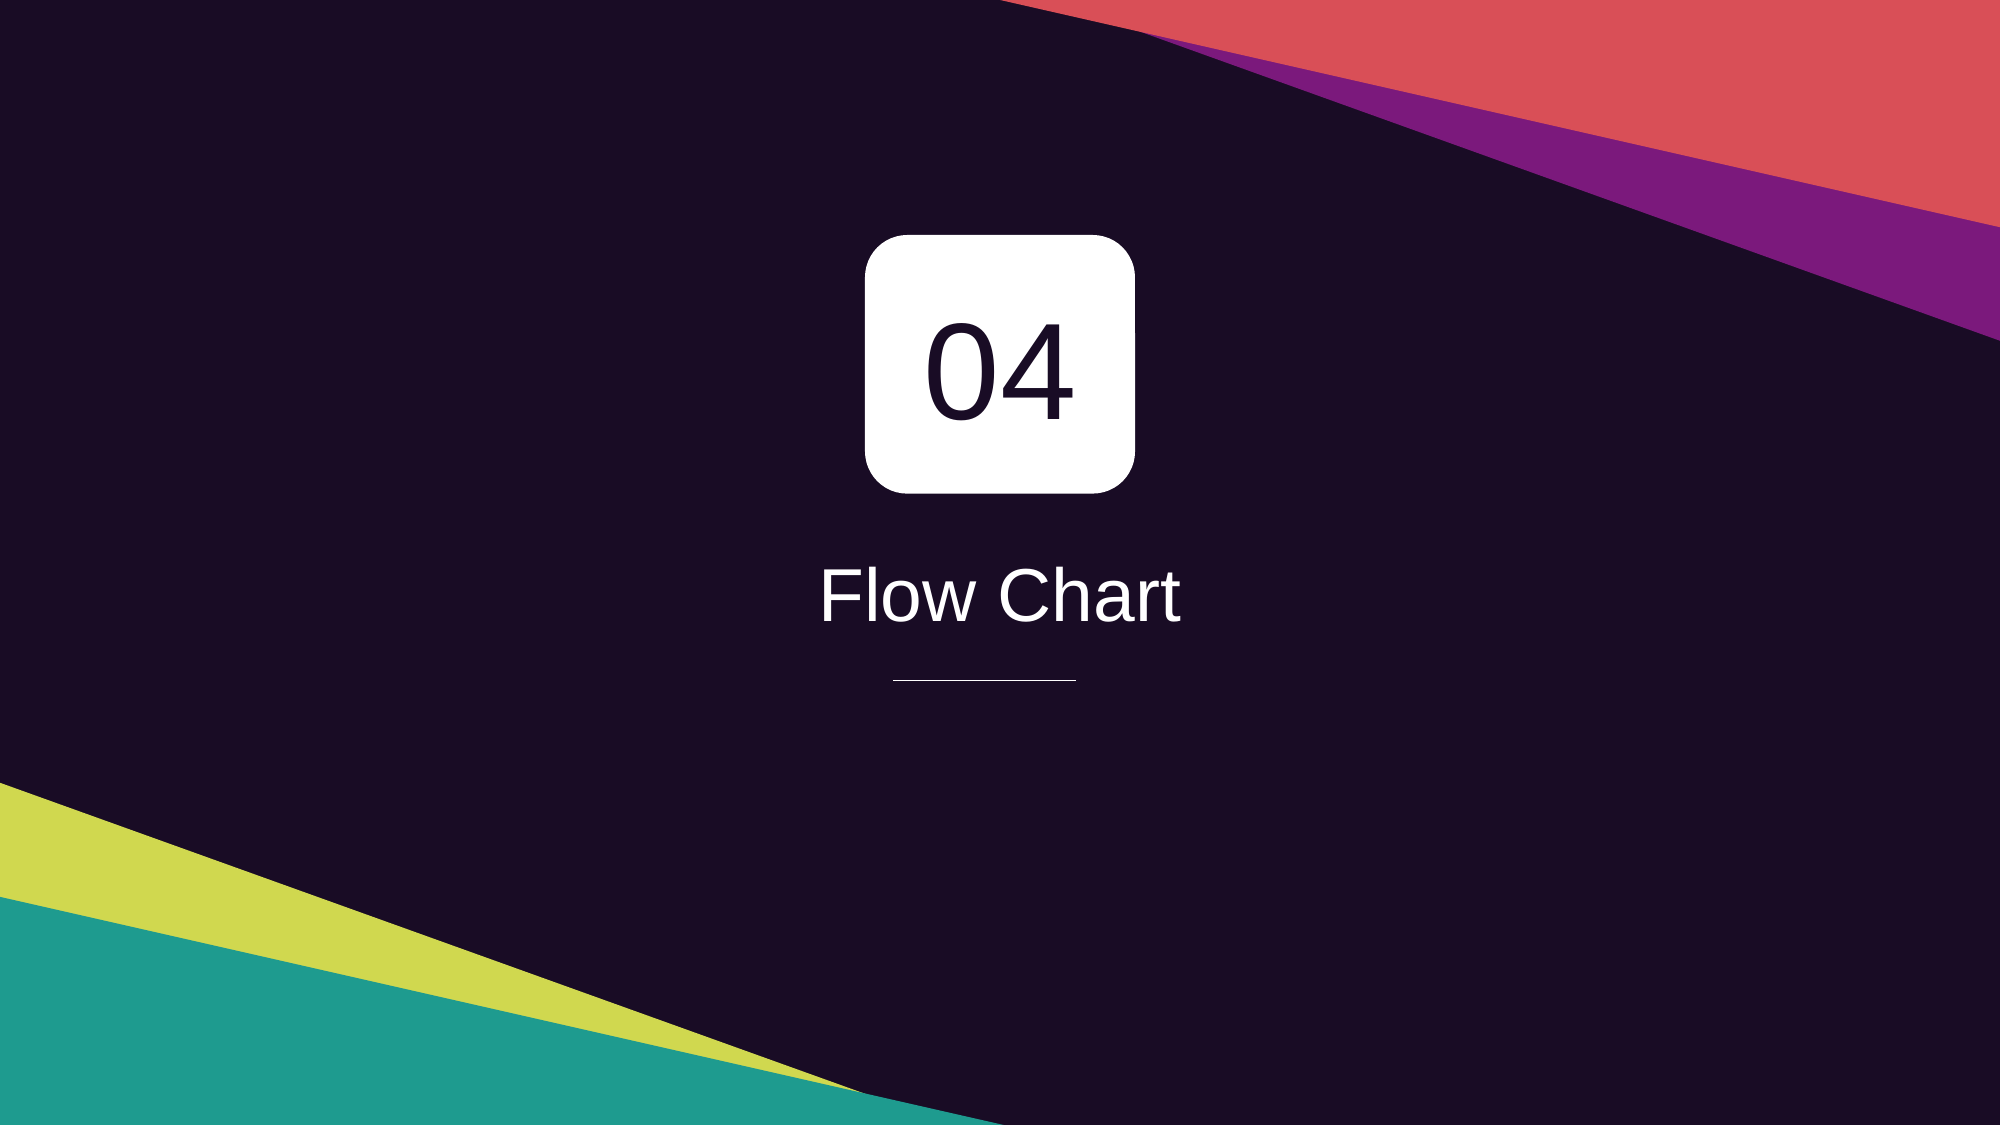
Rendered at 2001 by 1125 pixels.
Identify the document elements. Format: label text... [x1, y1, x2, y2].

text_box Flow Chart [406, 539, 1594, 644]
text_box [0, 0, 2000, 1125]
text_box 04 [863, 233, 1137, 495]
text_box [0, 782, 1004, 1125]
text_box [999, 0, 2000, 343]
